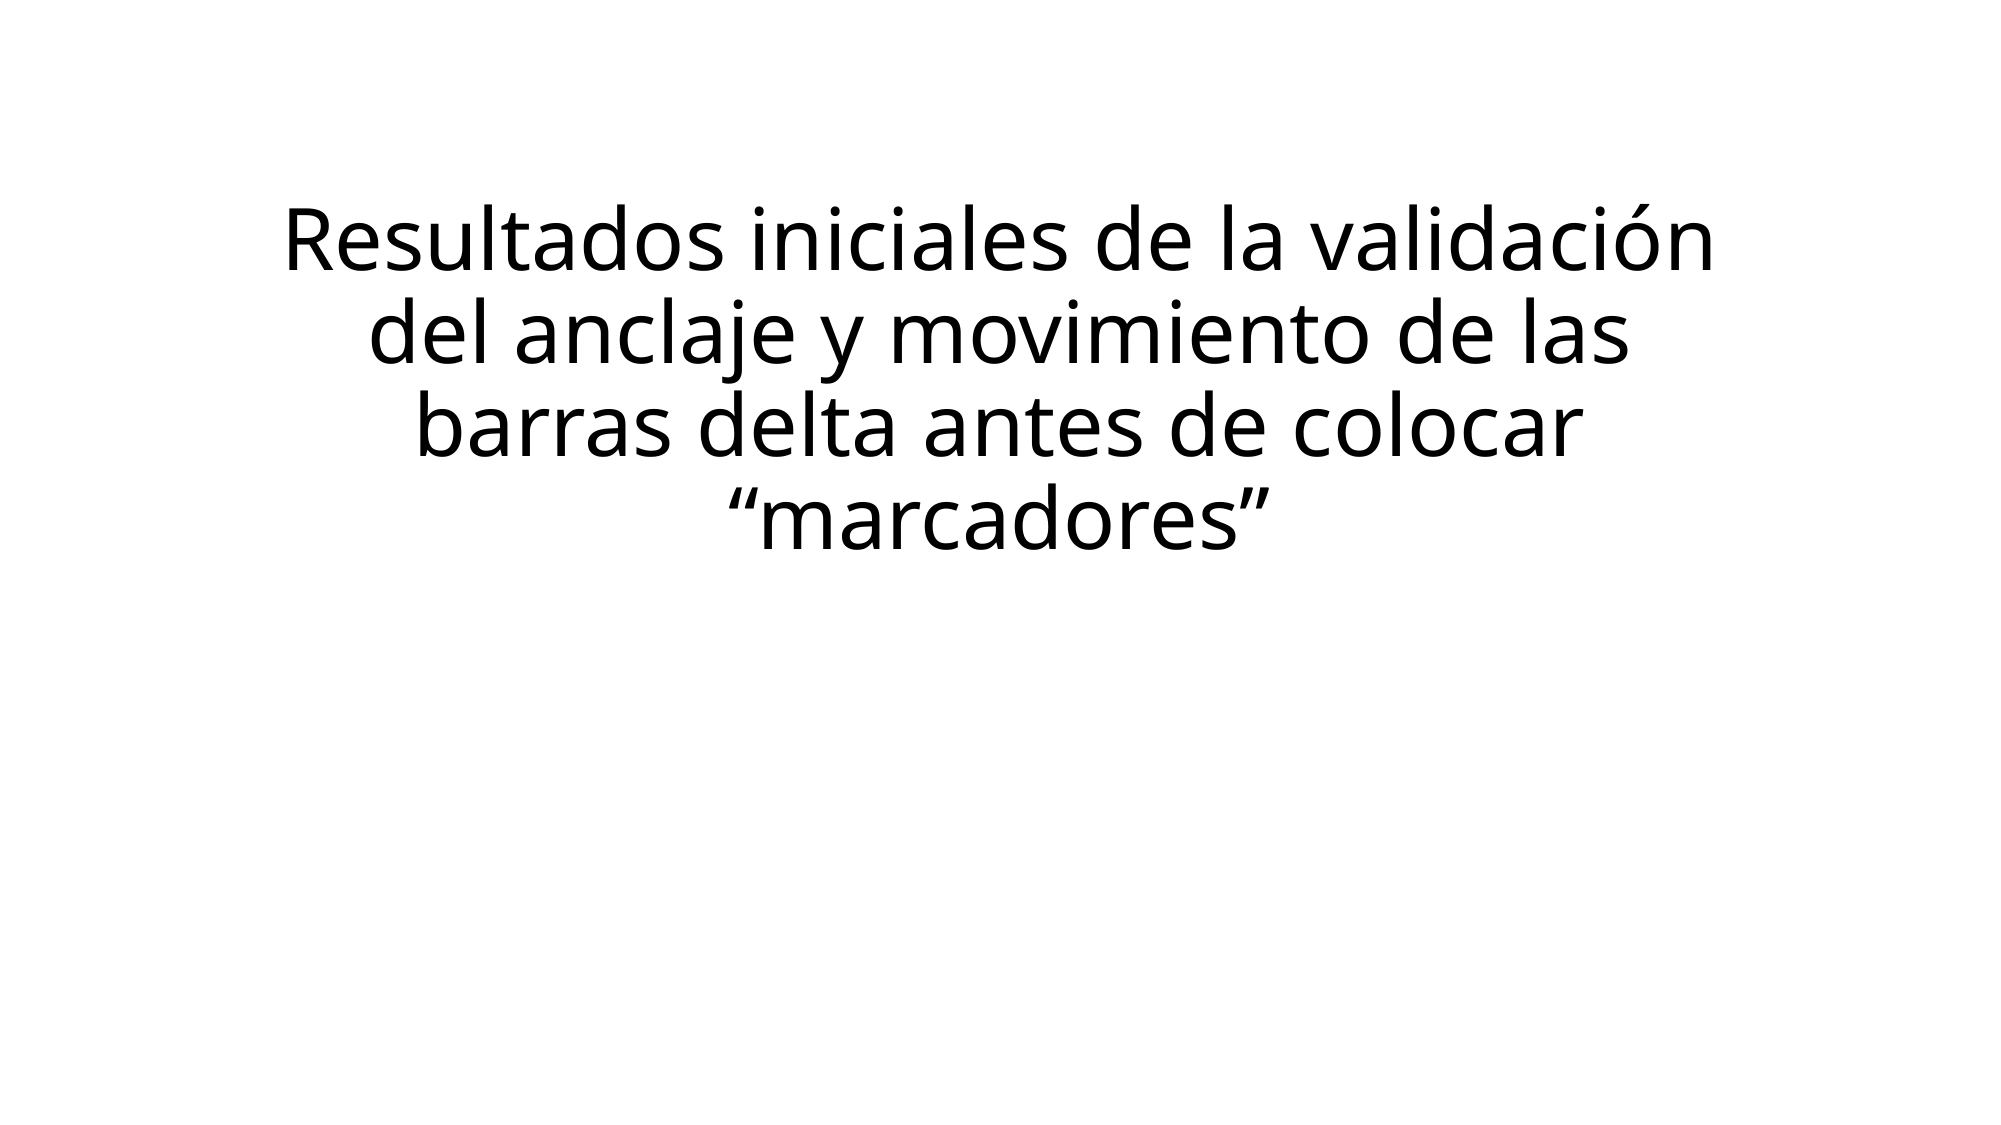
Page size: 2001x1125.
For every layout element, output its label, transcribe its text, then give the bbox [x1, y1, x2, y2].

title Resultados iniciales de la validación del anclaje y movimiento de las barras delta antes de colocar “marcadores” [249, 184, 1750, 576]
